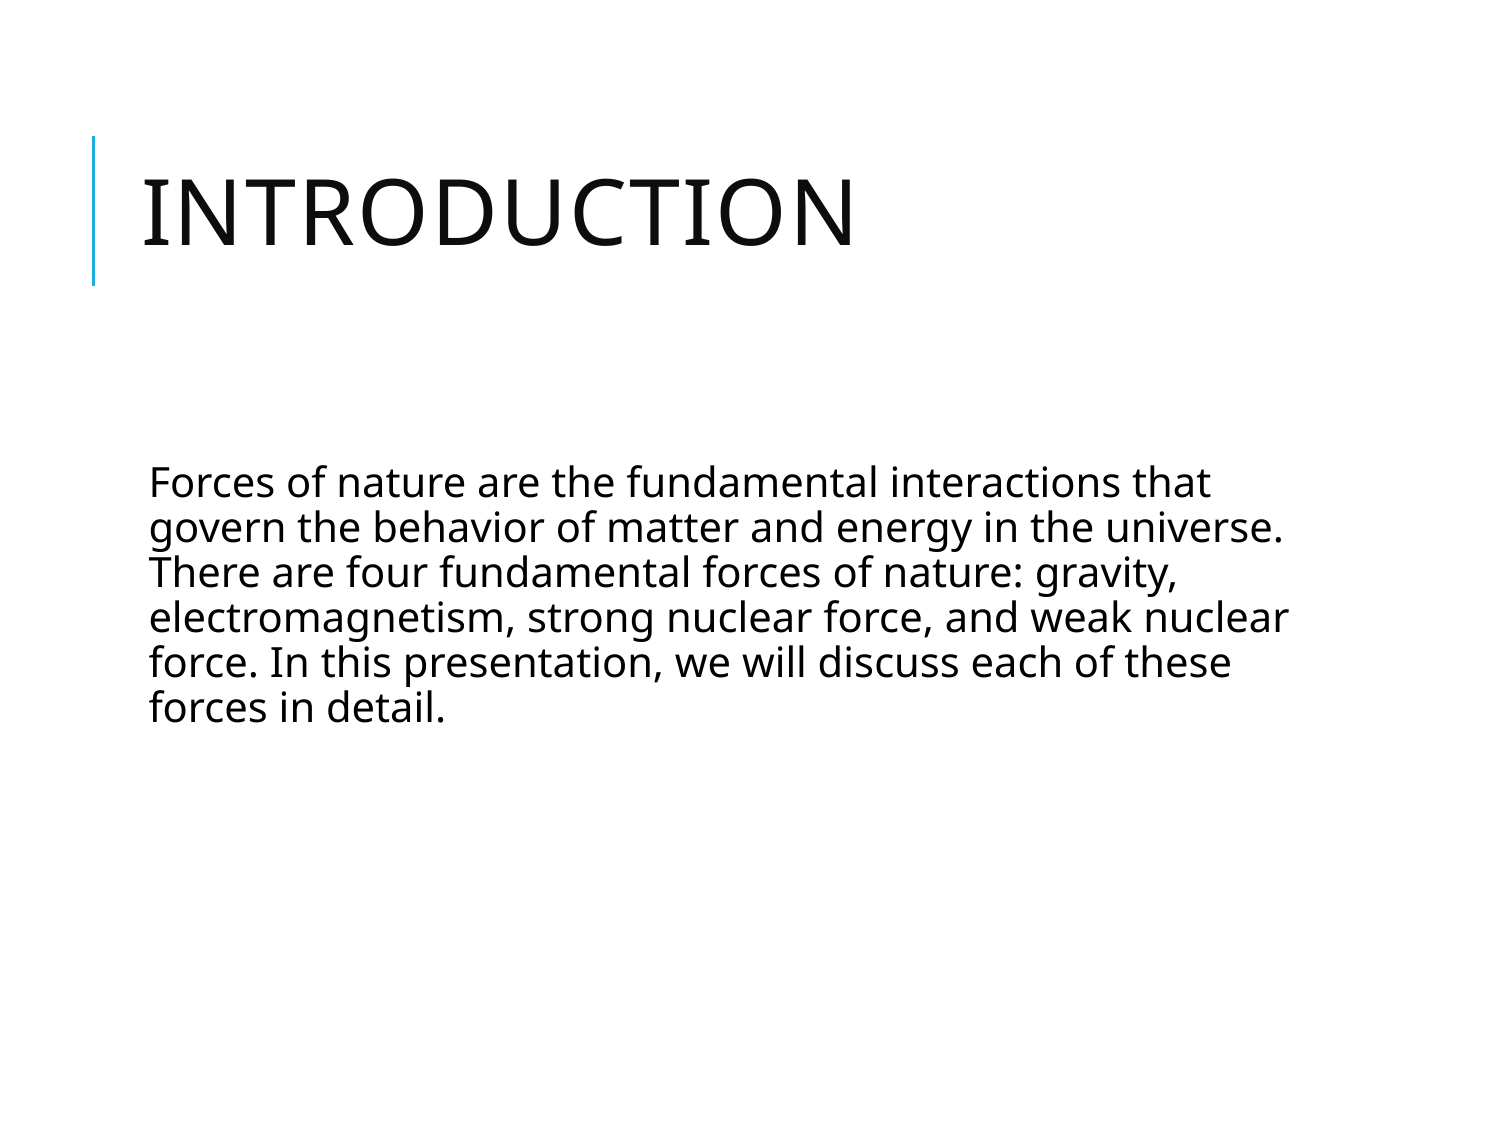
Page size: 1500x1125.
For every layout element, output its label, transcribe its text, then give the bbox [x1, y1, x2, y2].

list Forces of nature are the fundamental interactions that govern the behavior of matter and energy in the universe. There are four fundamental forces of nature: gravity, electromagnetism, strong nuclear force, and weak nuclear force. In this presentation, we will discuss each of these forces in detail. [126, 375, 1322, 1035]
title Introduction [126, 96, 1322, 342]
